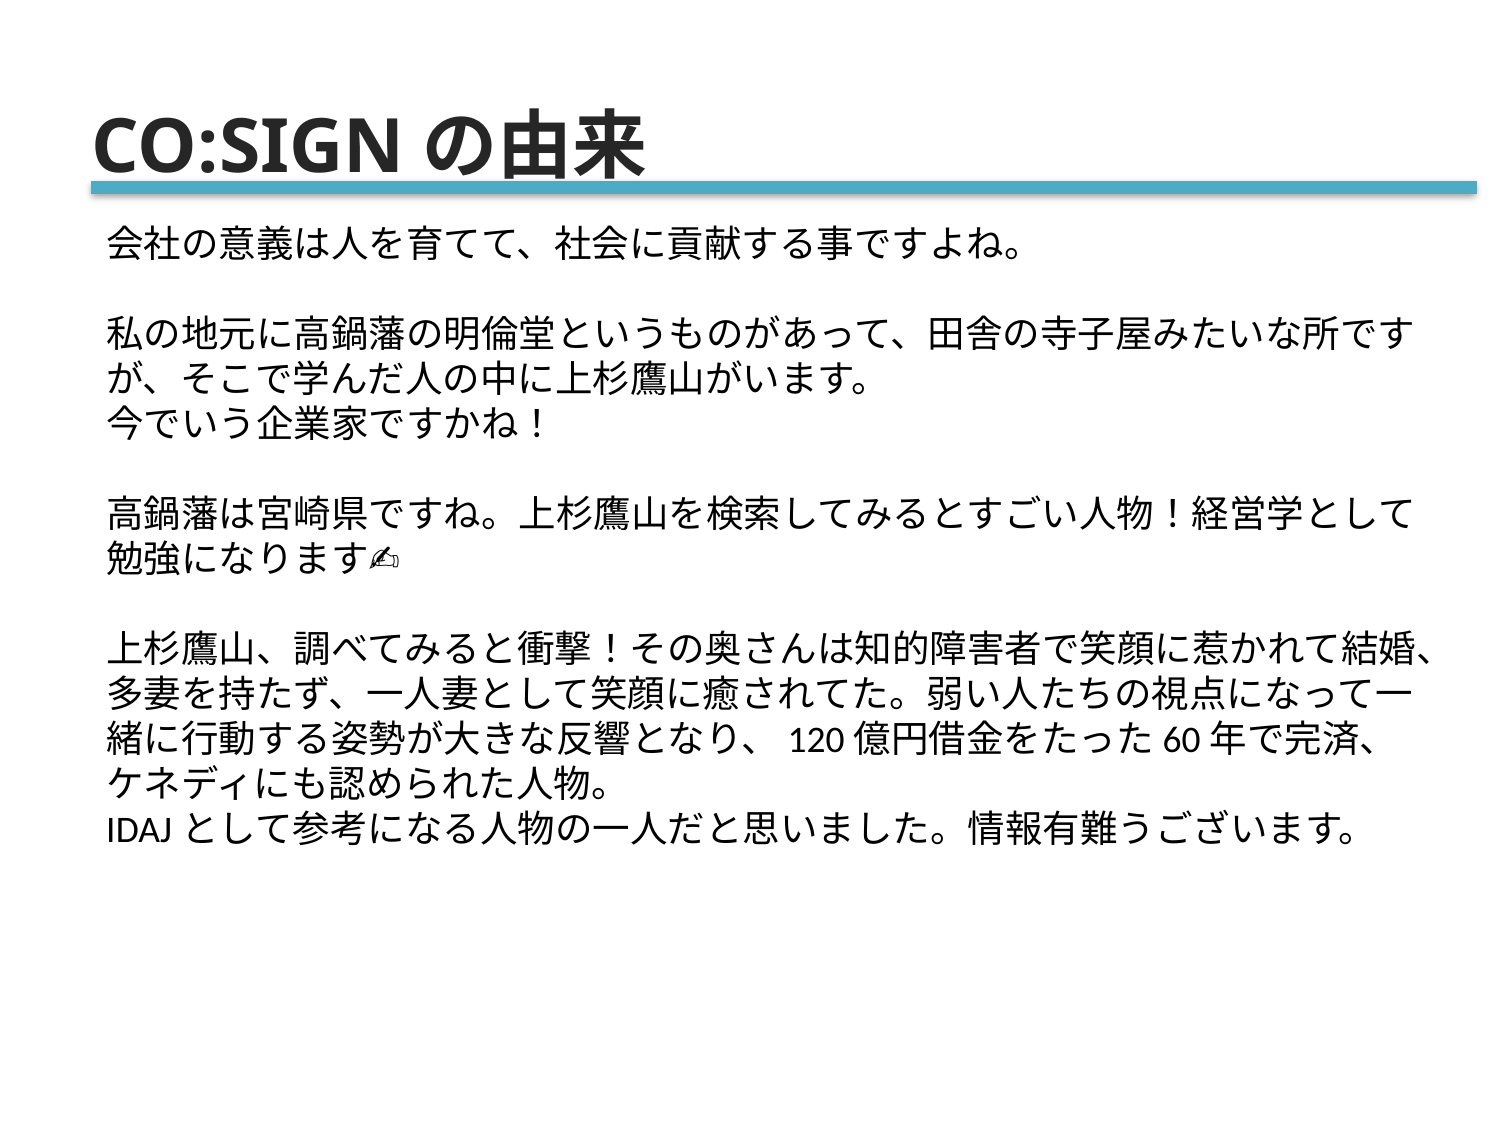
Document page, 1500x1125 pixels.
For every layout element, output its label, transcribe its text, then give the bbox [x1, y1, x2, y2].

text_box [75, 47, 1228, 188]
title CO:SIGNの由来 [76, 72, 1443, 213]
text_box 会社の意義は人を育てて、社会に貢献する事ですよね。 私の地元に高鍋藩の明倫堂というものがあって、田舎の寺子屋みたいな所ですが、そこで学んだ人の中に上杉鷹山がいます。 今でいう企業家ですかね！ 高鍋藩は宮崎県ですね。上杉鷹山を検索してみるとすごい人物！経営学として勉強になります✍️ 上杉鷹山、調べてみると衝撃！その奥さんは知的障害者で笑顔に惹かれて結婚、多妻を持たず、一人妻として笑顔に癒されてた。弱い人たちの視点になって一緒に行動する姿勢が大きな反響となり、120億円借金をたった60年で完済、ケネディにも認められた人物。 IDAJとして参考になる人物の一人だと思いました。情報有難うございます。 [91, 212, 1443, 903]
